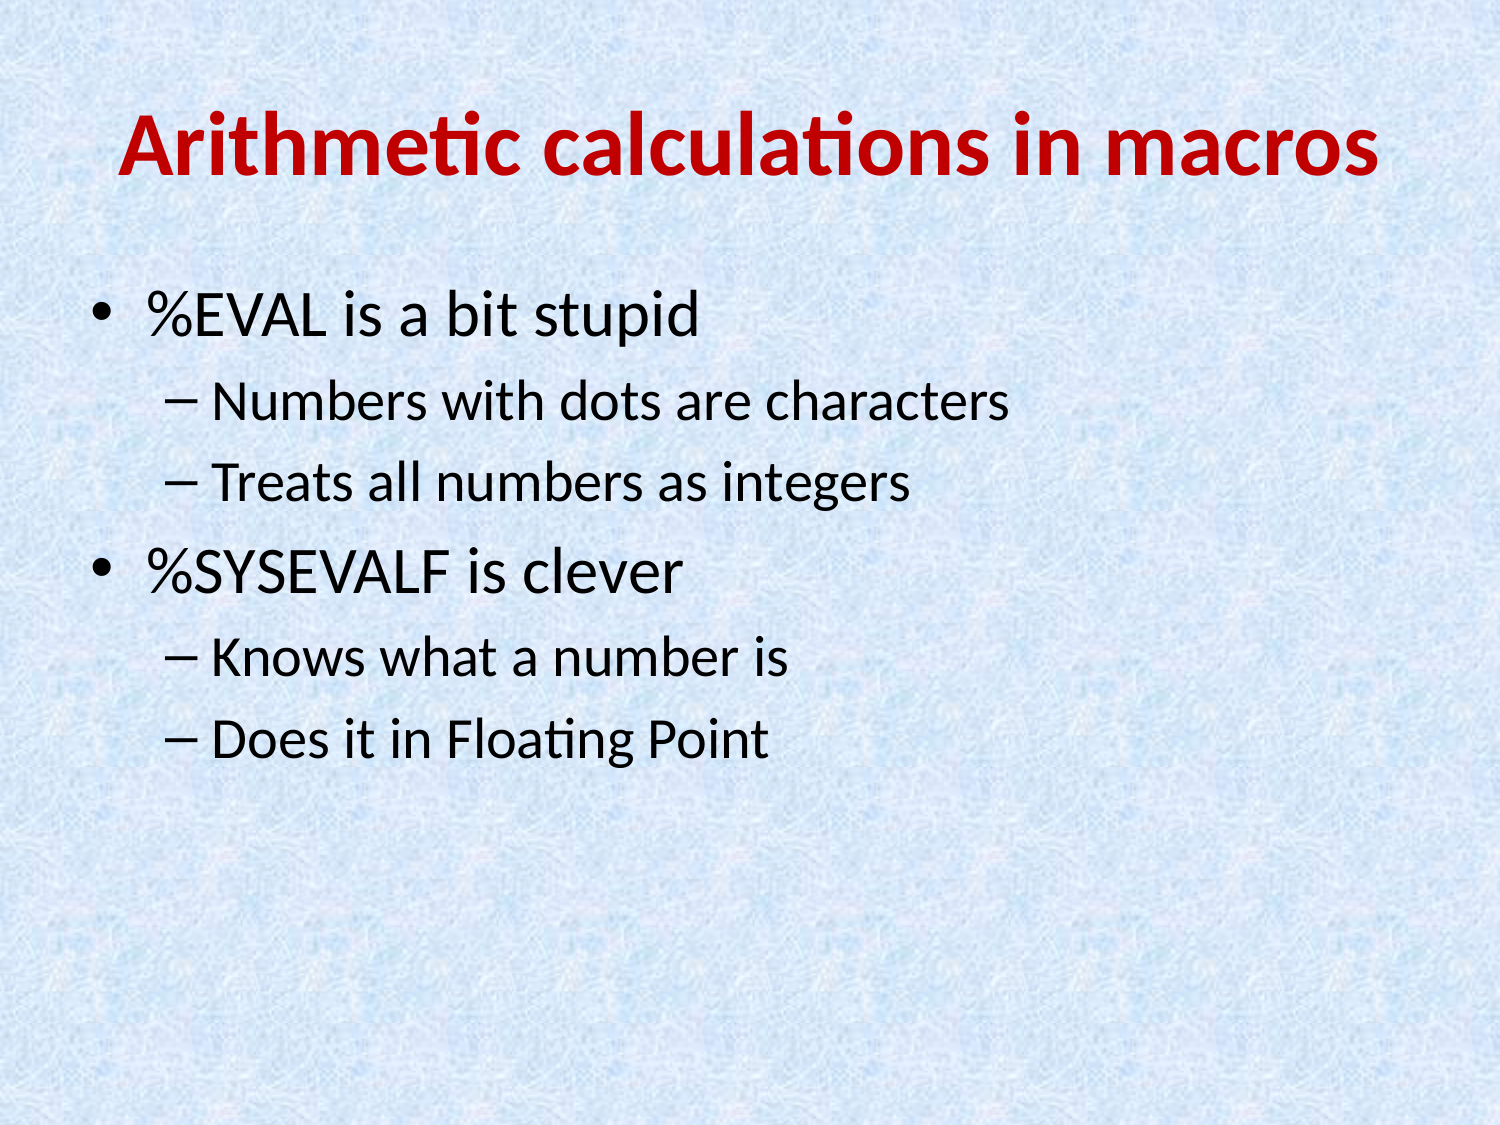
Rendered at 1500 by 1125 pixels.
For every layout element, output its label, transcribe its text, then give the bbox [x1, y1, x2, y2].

list %EVAL is a bit stupid Numbers with dots are characters Treats all numbers as integers %SYSEVALF is clever Knows what a number is Does it in Floating Point [75, 262, 1425, 1005]
title Arithmetic calculations in macros [75, 45, 1425, 233]
picture [0, 0, 1500, 1125]
